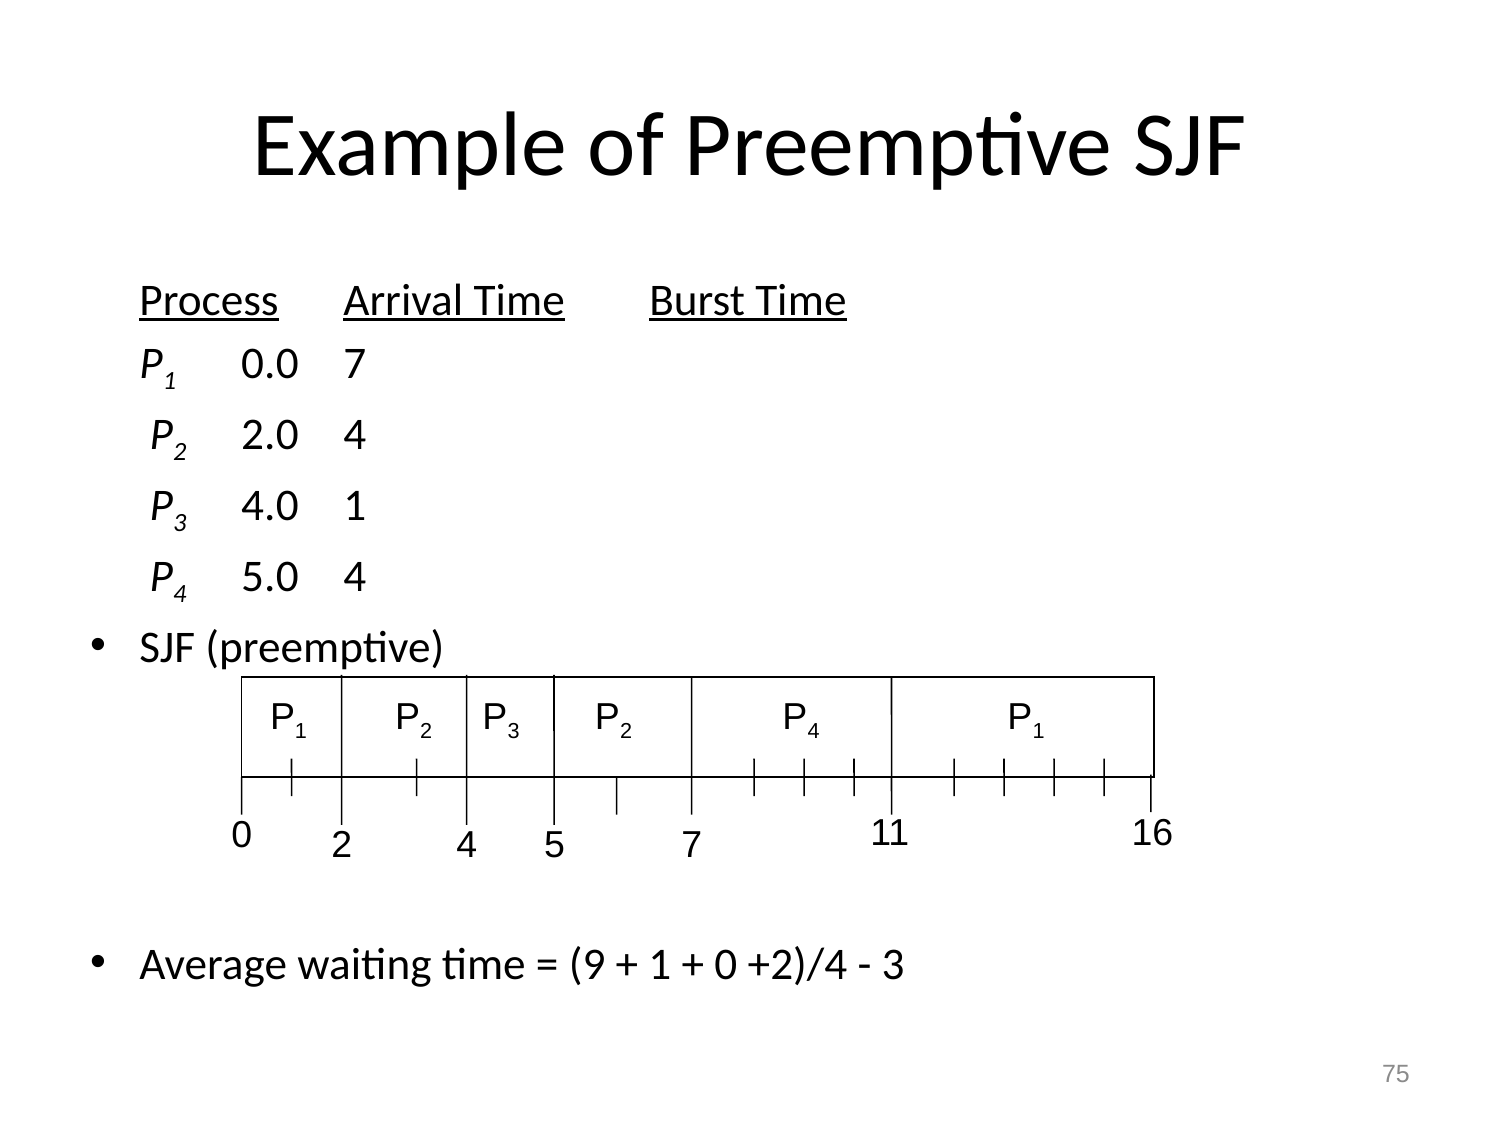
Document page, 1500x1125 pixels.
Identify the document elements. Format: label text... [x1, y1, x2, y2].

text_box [216, 674, 1189, 873]
title Example of Preemptive SJF [75, 45, 1425, 233]
list Process Arrival Time Burst Time P1 0.0 7 P2 2.0 4 P3 4.0 1 P4 5.0 4 SJF (preemptive) Average waiting time = (9 + 1 + 0 +2)/4 - 3 [75, 262, 1425, 1005]
slide_number 75 [1074, 1042, 1425, 1103]
